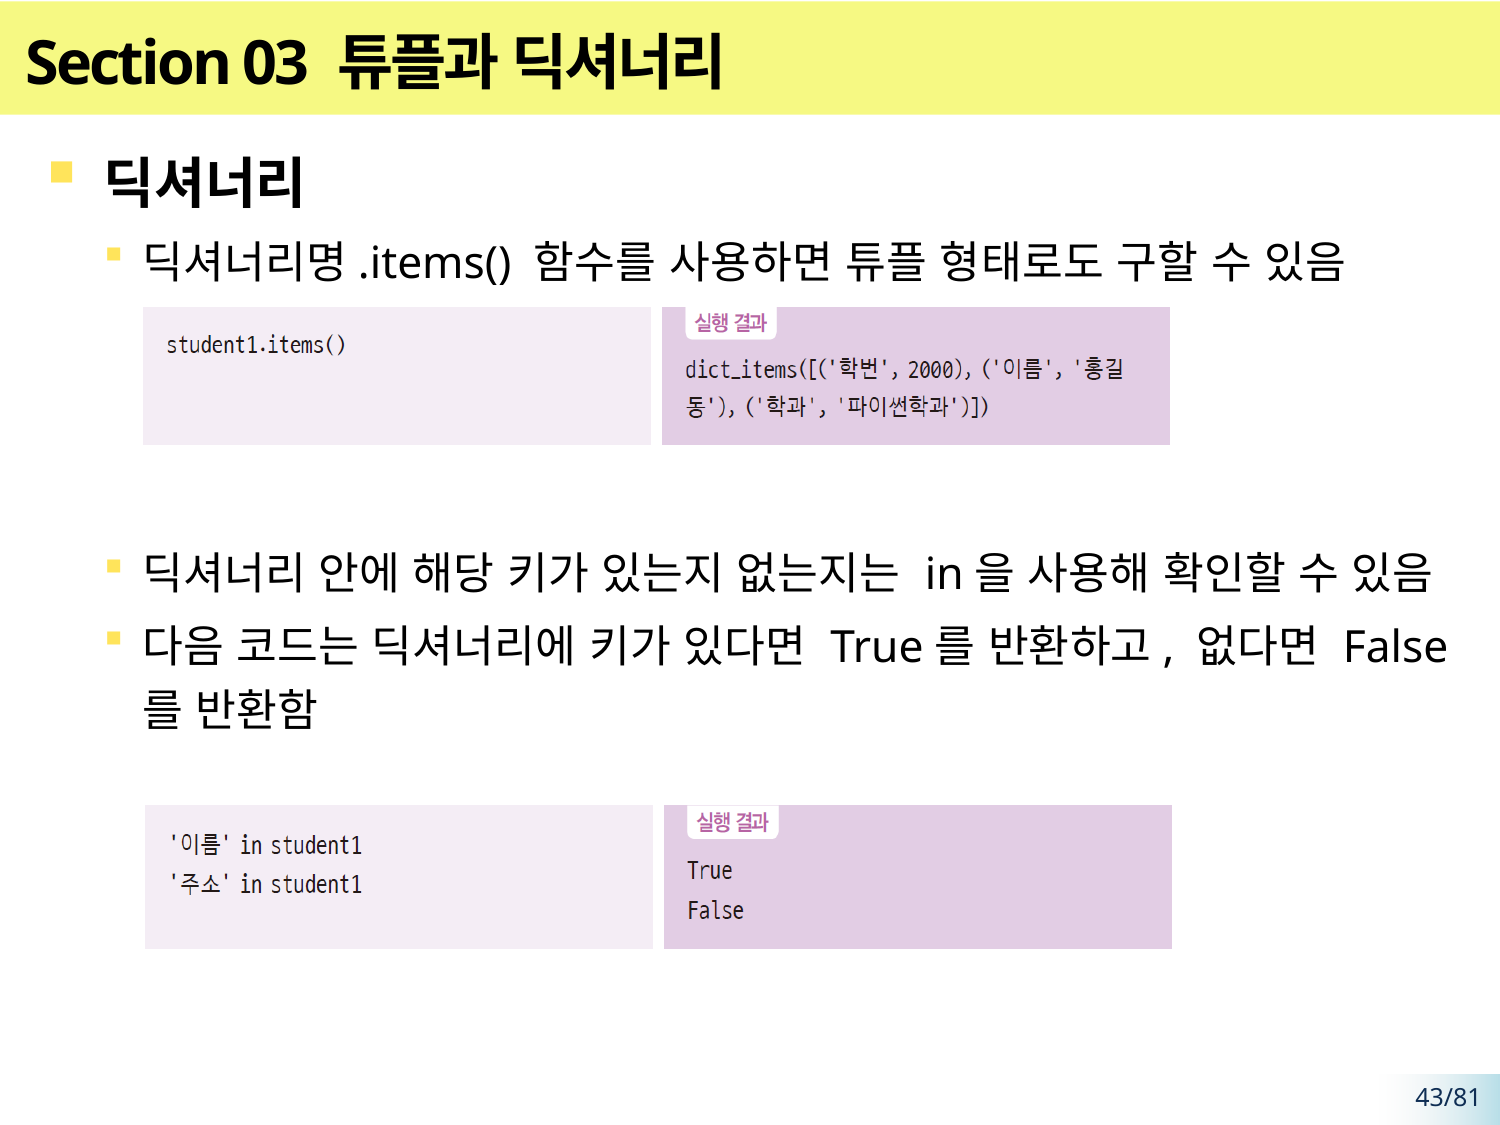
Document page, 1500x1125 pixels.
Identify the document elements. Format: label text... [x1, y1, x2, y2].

picture [139, 305, 1175, 448]
title Section 03 튜플과 딕셔너리 [10, 21, 1288, 99]
picture [139, 803, 1176, 955]
list 딕셔너리 딕셔너리명.items() 함수를 사용하면 튜플 형태로도 구할 수 있음 딕셔너리 안에 해당 키가 있는지 없는지는 in을 사용해 확인할 수 있음 다음 코드는 딕셔너리에 키가 있다면 True를 반환하고, 없다면 False를 반환함 [10, 126, 1481, 1057]
